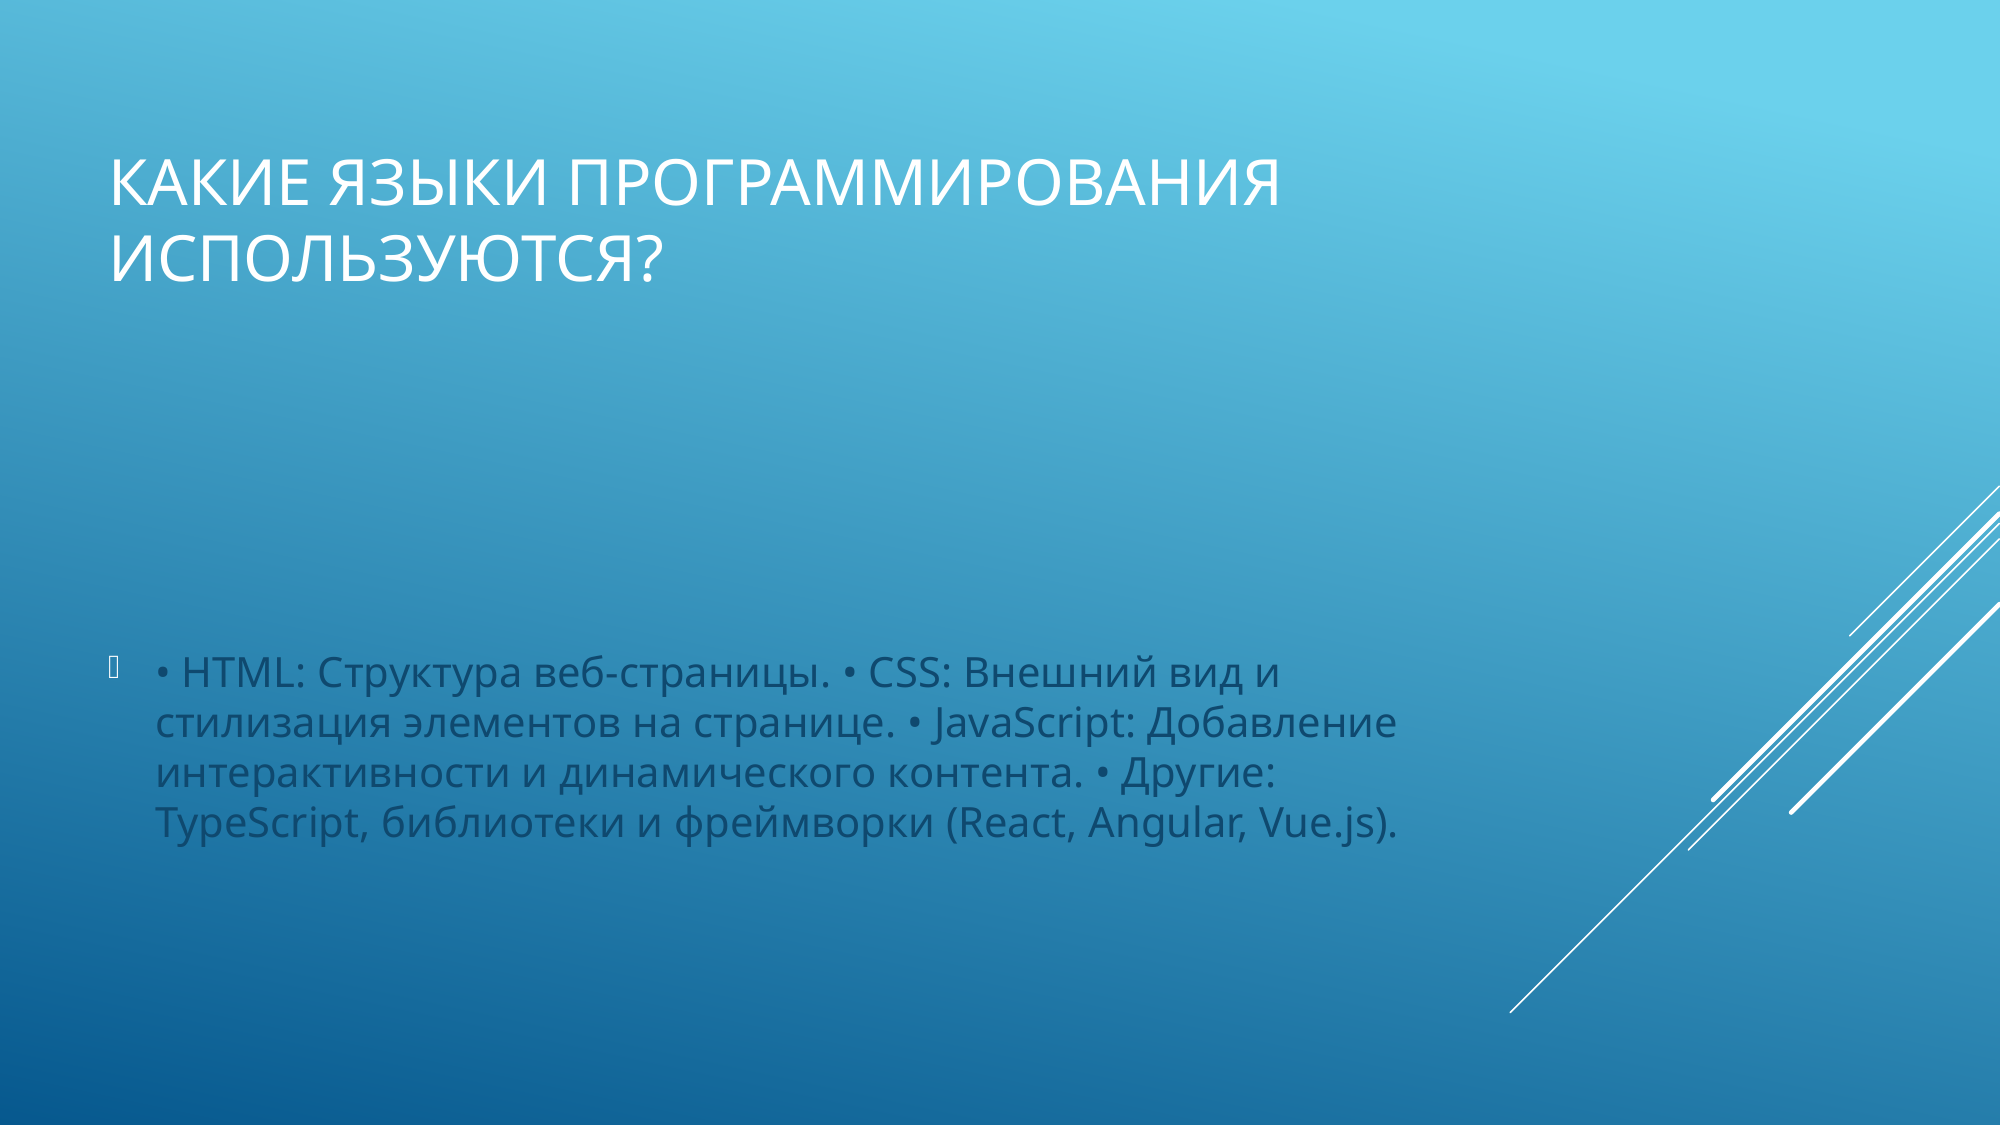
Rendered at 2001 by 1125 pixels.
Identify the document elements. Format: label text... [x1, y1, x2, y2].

title Какие языки программирования используются? [93, 132, 1494, 380]
list • HTML: Структура веб-страницы. • CSS: Внешний вид и стилизация элементов на странице. • JavaScript: Добавление интерактивности и динамического контента. • Другие: TypeScript, библиотеки и фреймворки (React, Angular, Vue.js). [93, 448, 1494, 1042]
